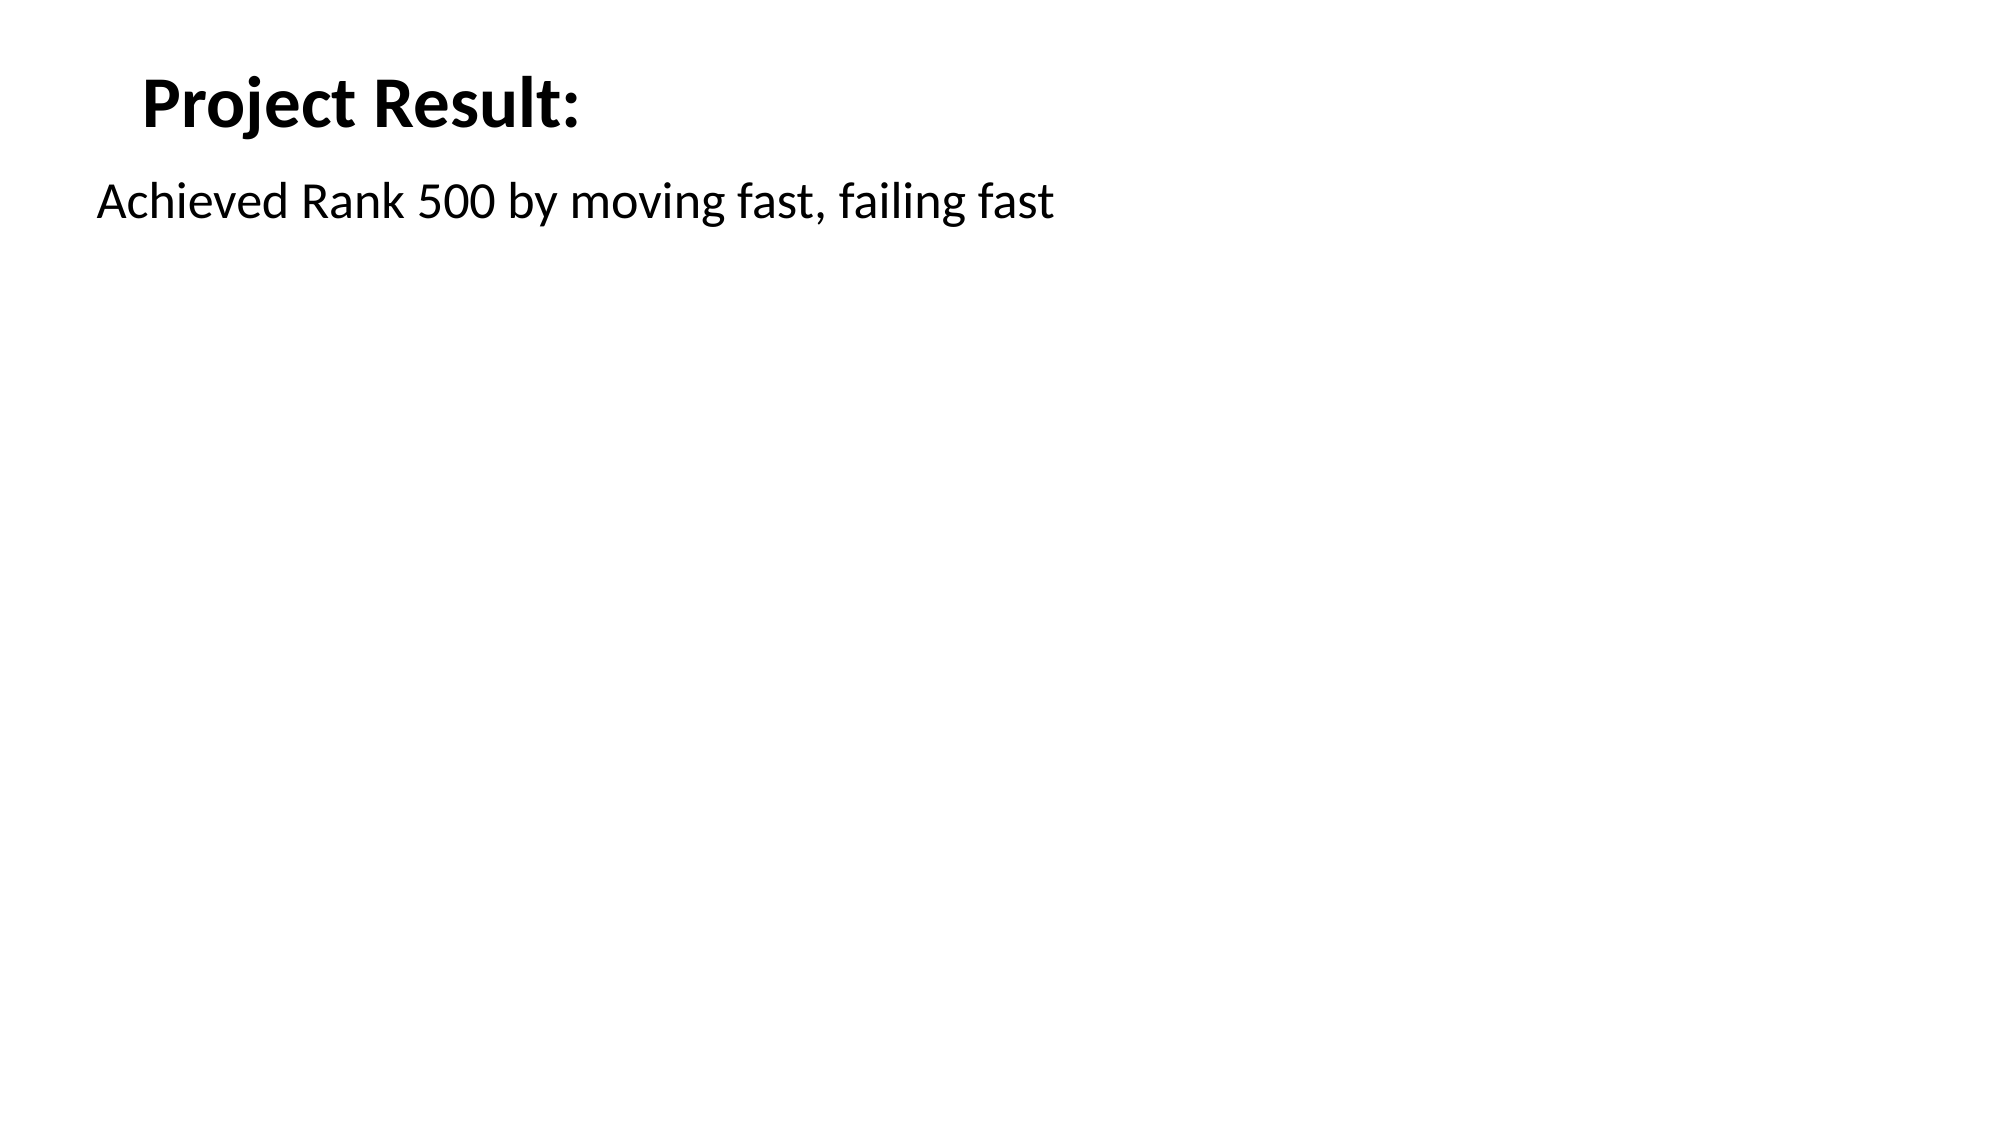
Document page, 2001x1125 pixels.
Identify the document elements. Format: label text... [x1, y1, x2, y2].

text_box Project Result: [128, 47, 767, 150]
text_box Achieved Rank 500 by moving fast, failing fast [81, 158, 1323, 237]
